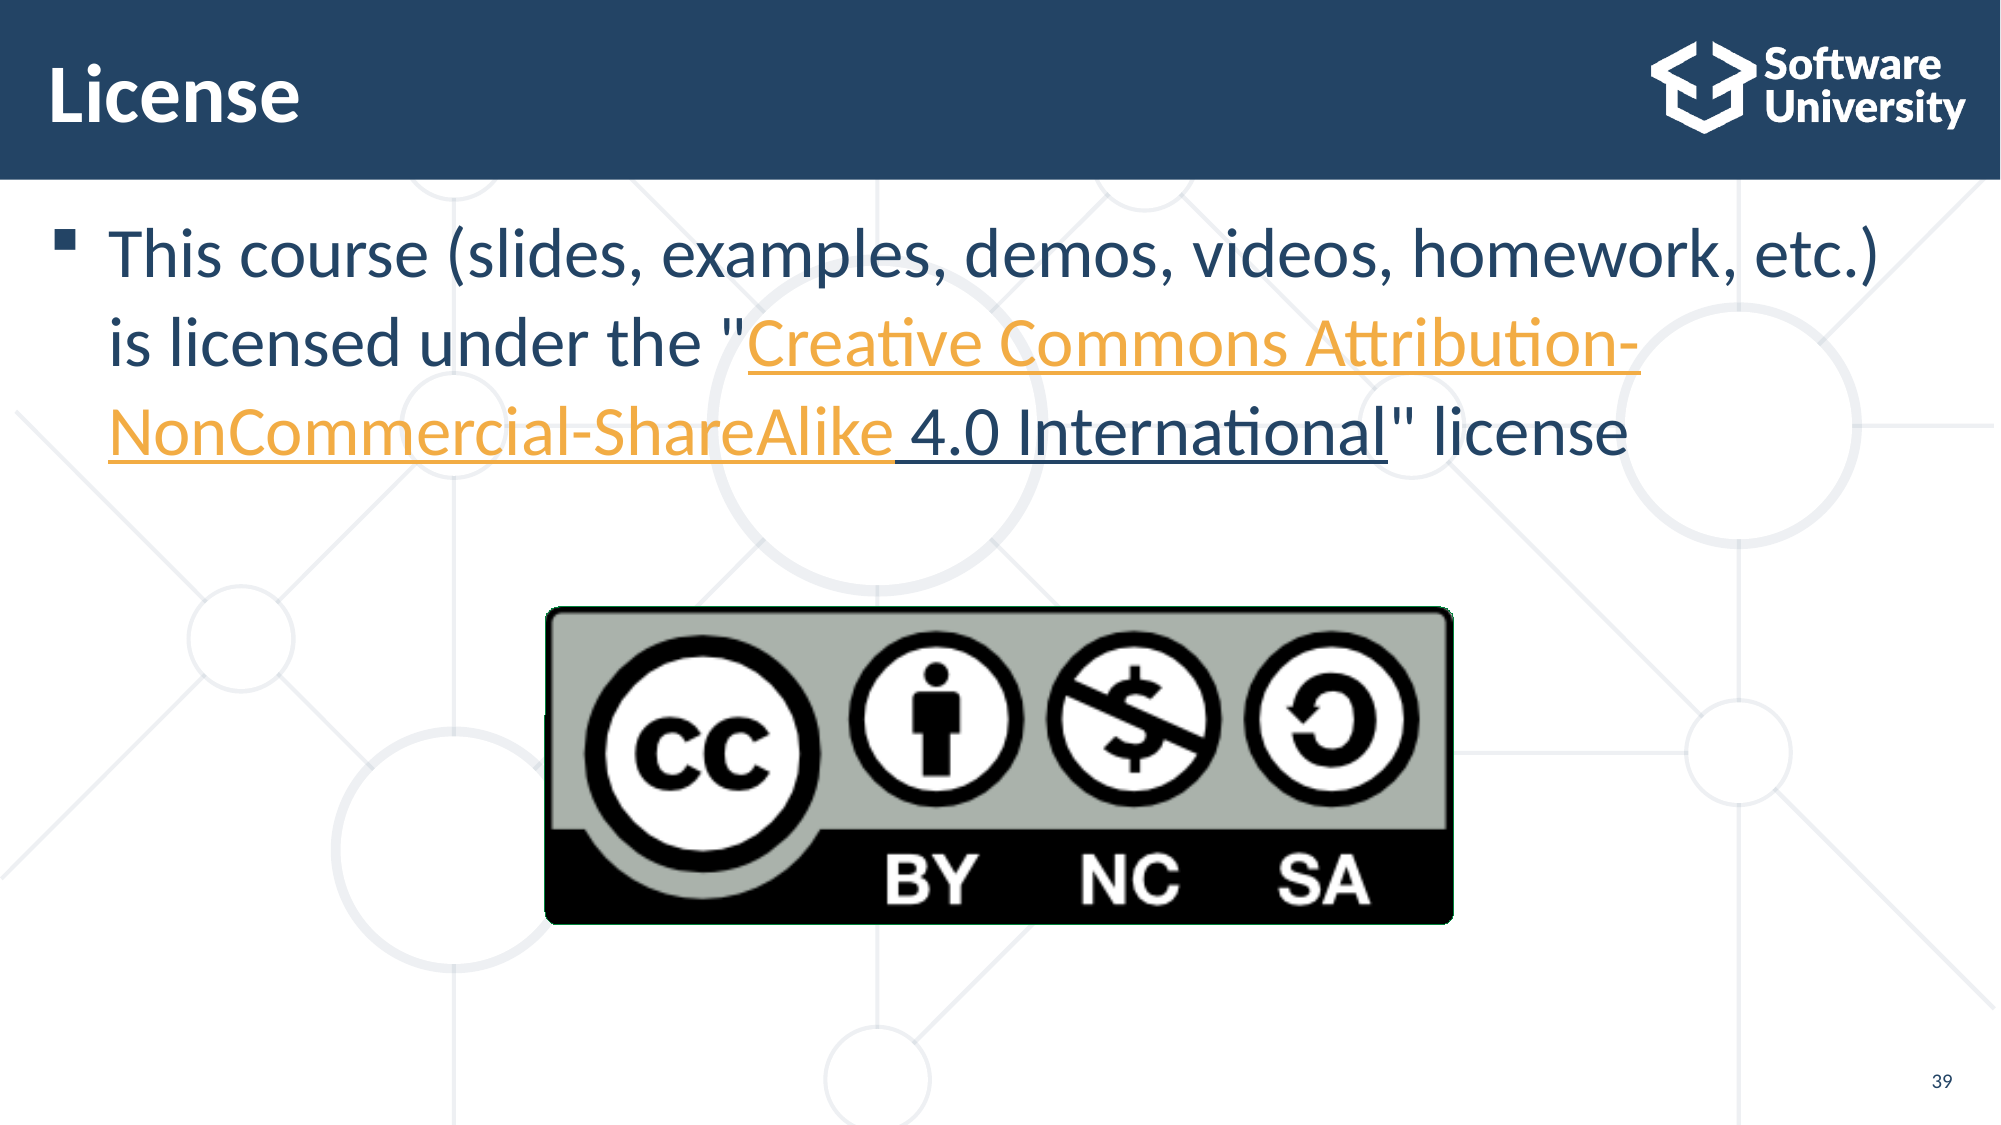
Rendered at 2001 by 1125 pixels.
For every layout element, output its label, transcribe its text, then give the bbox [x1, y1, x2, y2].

list This course (slides, examples, demos, videos, homework, etc.) is licensed under the "Creative Commons Attribution-NonCommercial-ShareAlike 4.0 International" license [31, 196, 1970, 1104]
picture [544, 606, 1455, 926]
slide_number 39 [1897, 1049, 1968, 1101]
title License [31, 16, 1625, 162]
picture [1651, 41, 1966, 134]
